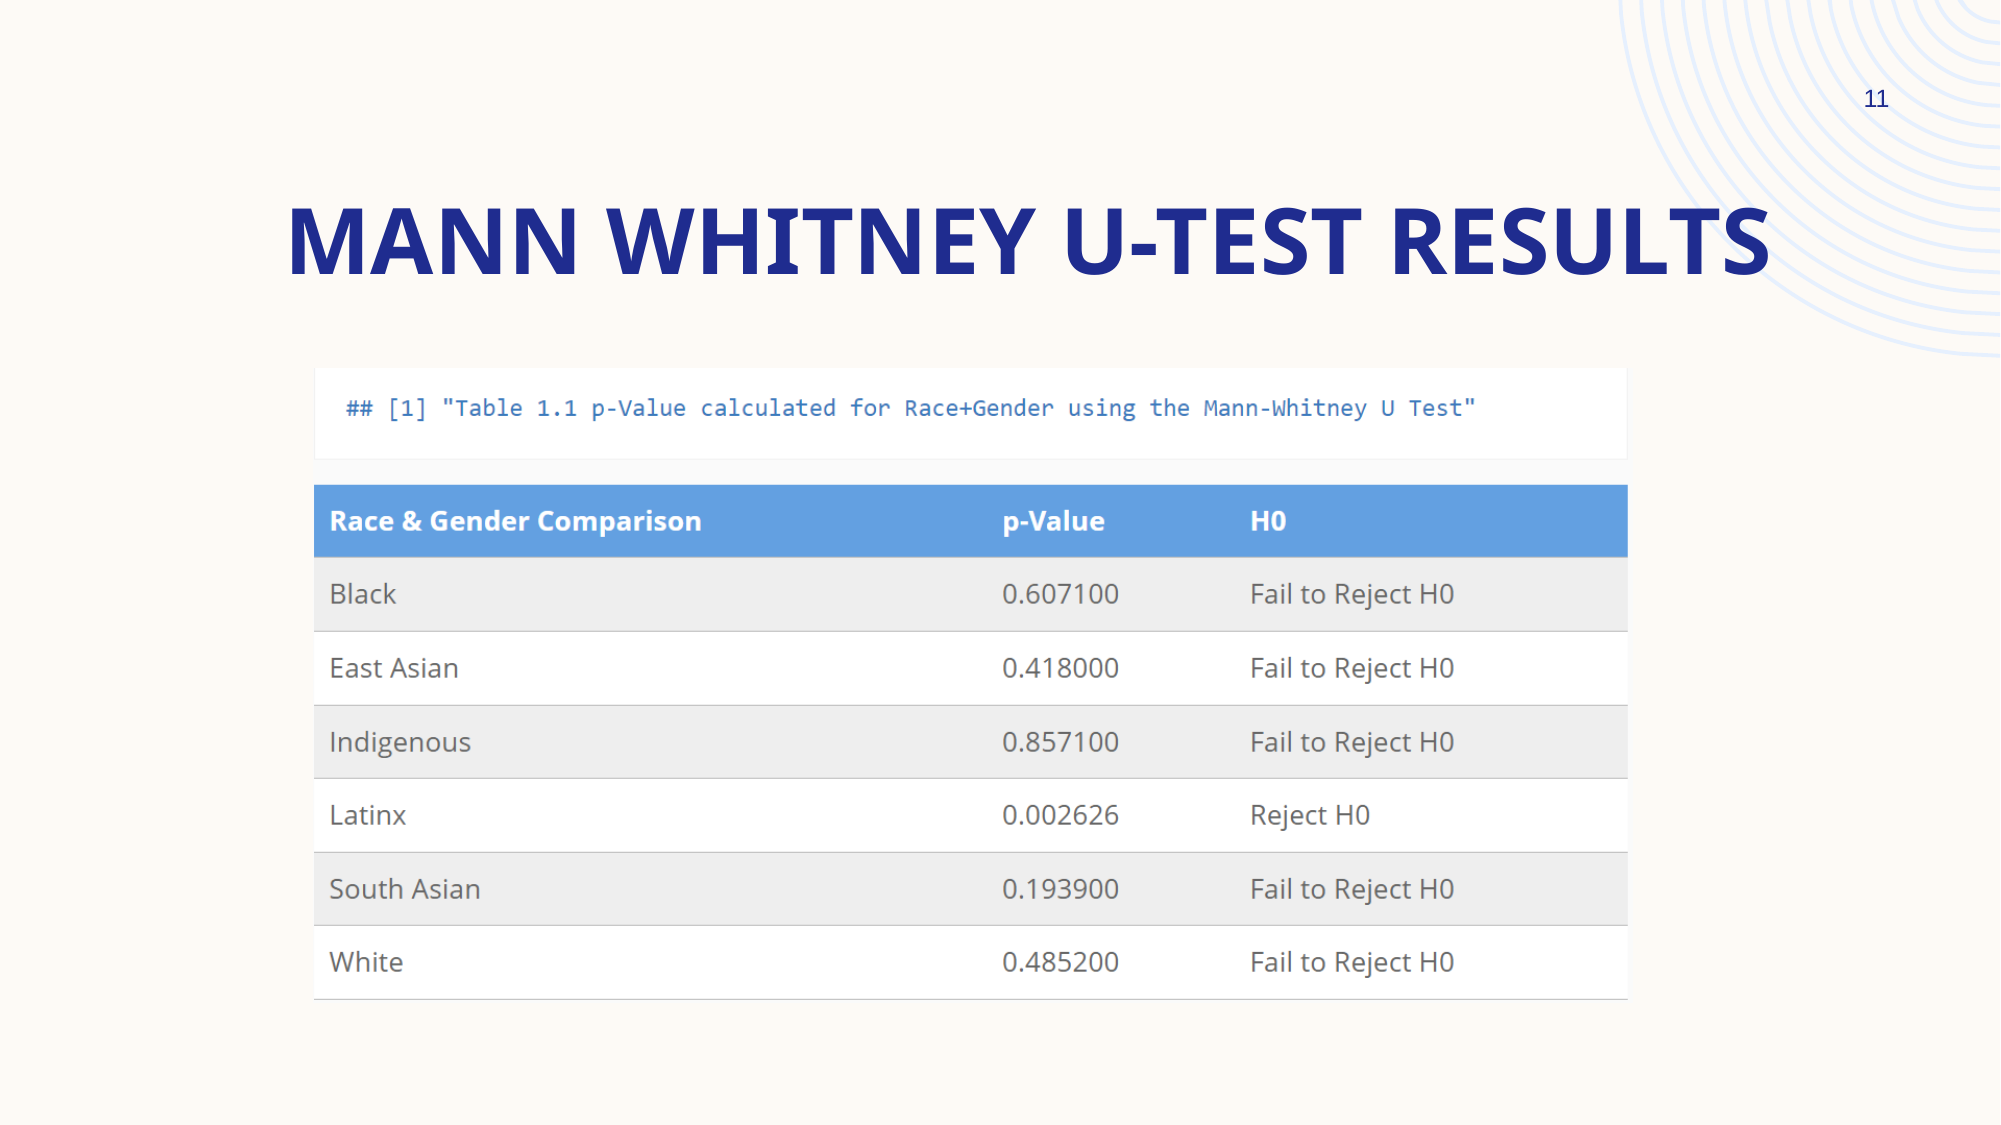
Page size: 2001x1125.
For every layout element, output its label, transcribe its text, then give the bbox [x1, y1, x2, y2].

title Mann Whitney U-Test Results [100, 175, 1958, 302]
picture [313, 368, 1633, 1004]
slide_number 11 [1795, 75, 1958, 120]
